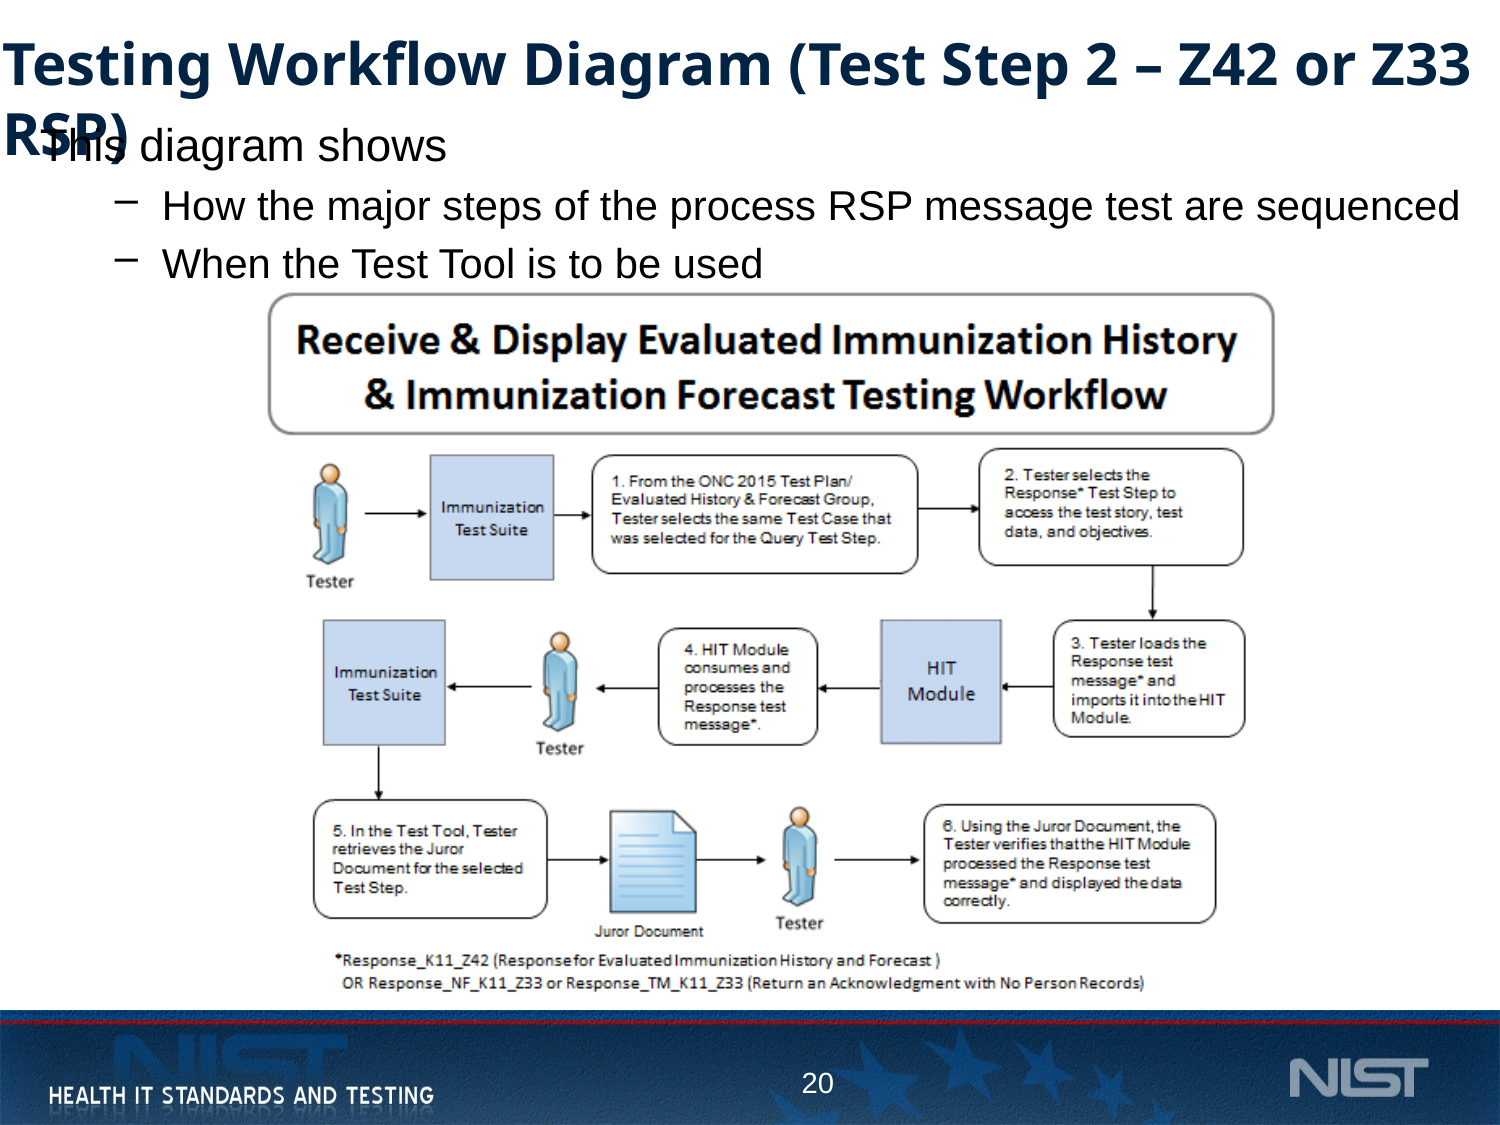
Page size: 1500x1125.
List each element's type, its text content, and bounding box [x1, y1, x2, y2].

title Testing Workflow Diagram (Test Step 2 – Z42 or Z33 RSP) [0, 19, 1500, 177]
picture [0, 1010, 1500, 1125]
picture [247, 288, 1288, 1005]
slide_number 20 [642, 1056, 994, 1125]
list This diagram shows How the major steps of the process RSP message test are sequenced When the Test Tool is to be used [24, 107, 1500, 293]
